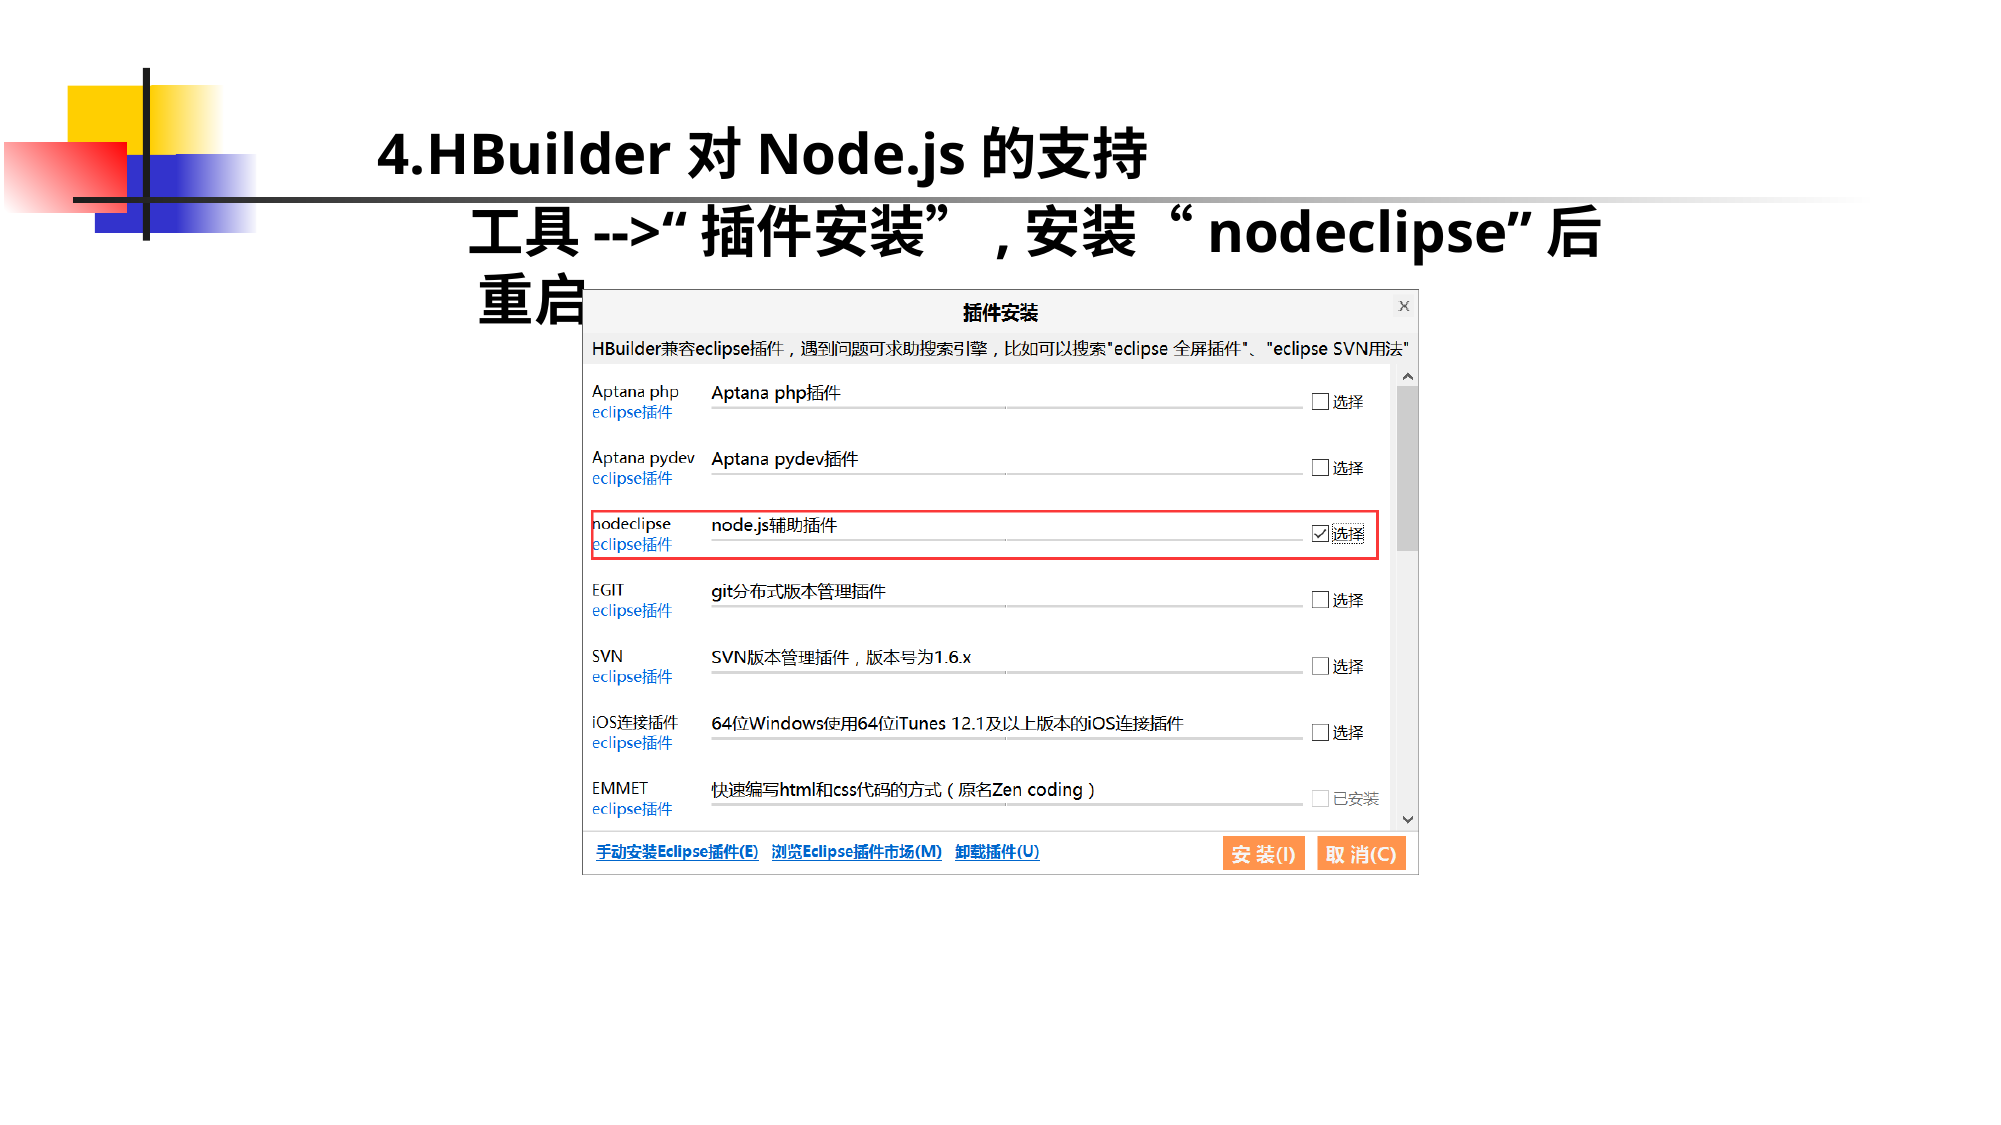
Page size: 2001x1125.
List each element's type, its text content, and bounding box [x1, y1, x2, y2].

picture [581, 288, 1419, 876]
list 4.HBuilder对Node.js的支持 工具-->“插件安装”,安装“nodeclipse”后重启 [362, 110, 1638, 951]
